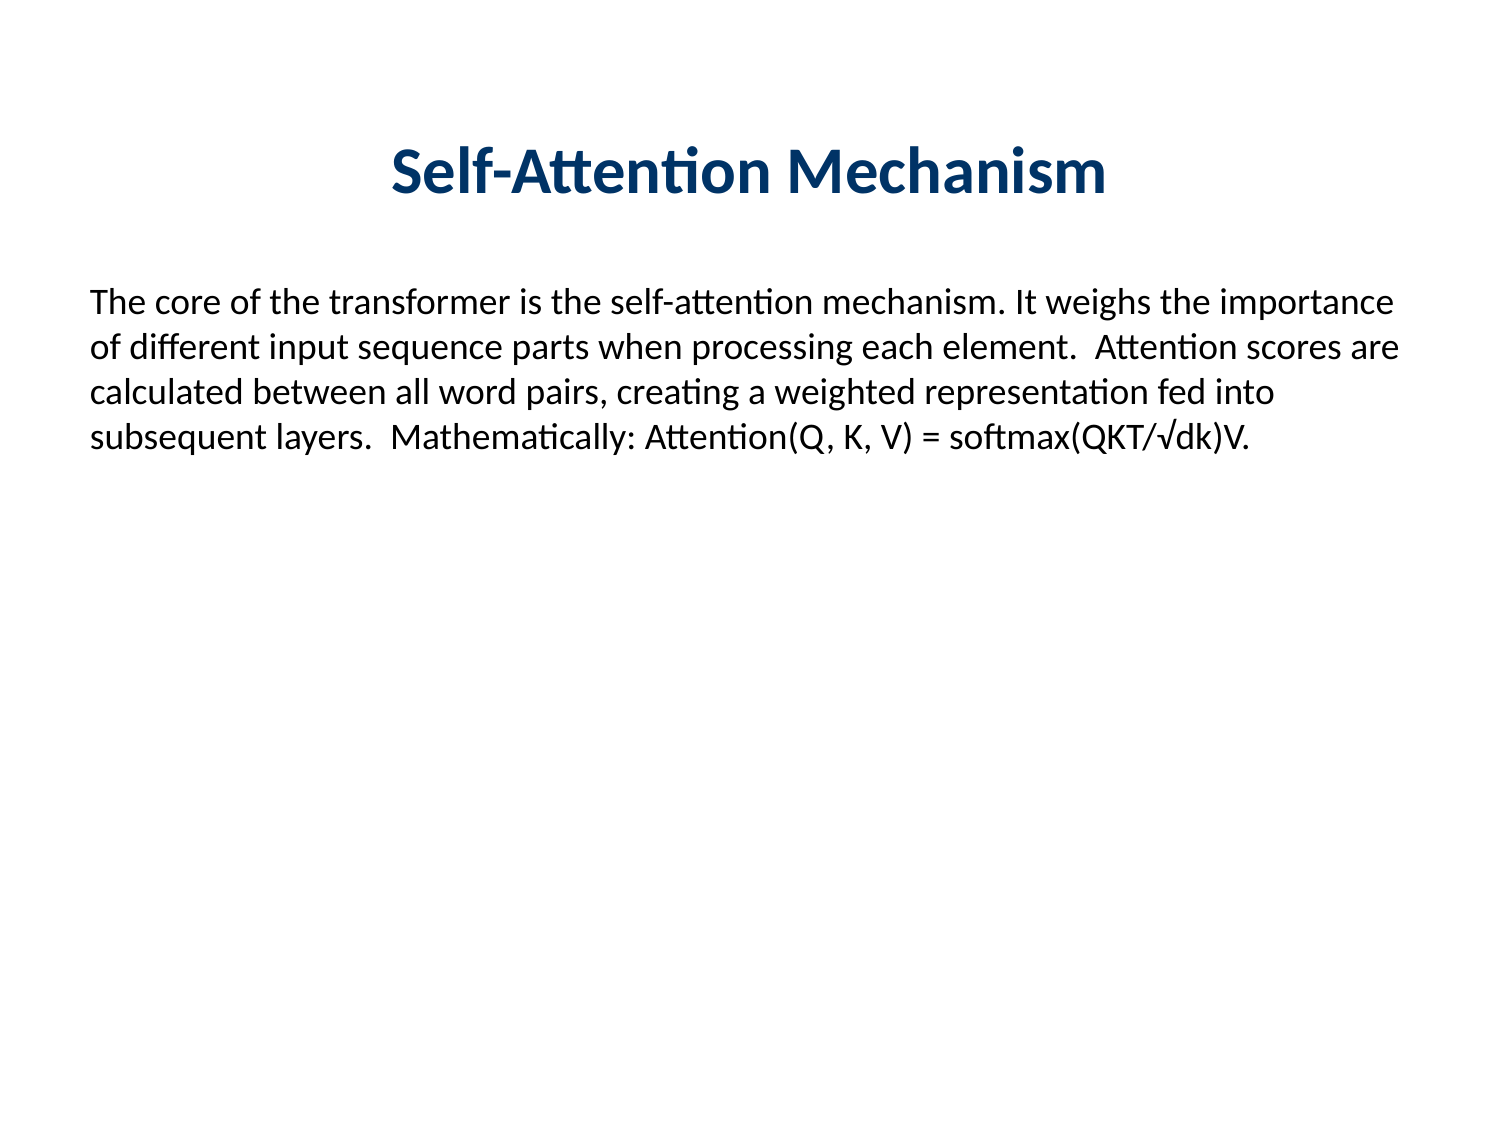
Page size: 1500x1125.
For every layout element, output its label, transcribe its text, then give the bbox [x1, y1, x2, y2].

text_box Self-Attention Mechanism [74, 74, 1425, 215]
text_box The core of the transformer is the self-attention mechanism. It weighs the importance of different input sequence parts when processing each element. Attention scores are calculated between all word pairs, creating a weighted representation fed into subsequent layers. Mathematically: Attention(Q, K, V) = softmax(QKT/√dk)V. [74, 224, 1425, 465]
